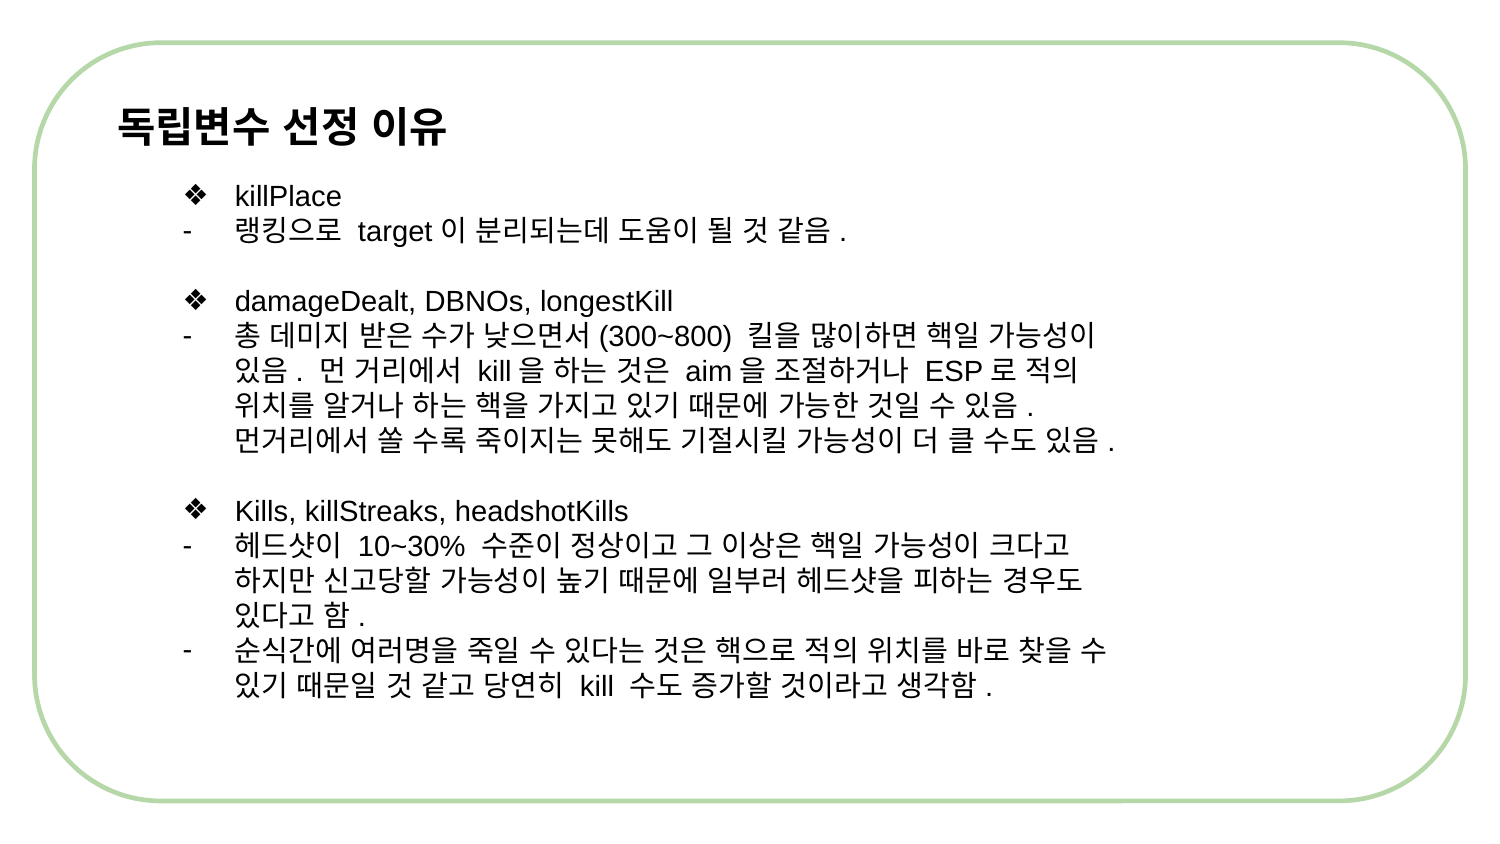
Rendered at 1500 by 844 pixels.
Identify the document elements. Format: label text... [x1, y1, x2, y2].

text_box 독립변수 선정 이유 [102, 85, 1130, 163]
text_box [34, 42, 1466, 801]
text_box killPlace 랭킹으로 target이 분리되는데 도움이 될 것 같음. damageDealt, DBNOs, longestKill 총 데미지 받은 수가 낮으면서(300~800) 킬을 많이하면 핵일 가능성이 있음. 먼 거리에서 kill을 하는 것은 aim을 조절하거나 ESP로 적의 위치를 알거나 하는 핵을 가지고 있기 때문에 가능한 것일 수 있음. 먼거리에서 쏠 수록 죽이지는 못해도 기절시킬 가능성이 더 클 수도 있음. Kills, killStreaks, headshotKills 헤드샷이 10~30% 수준이 정상이고 그 이상은 핵일 가능성이 크다고 하지만 신고당할 가능성이 높기 때문에 일부러 헤드샷을 피하는 경우도 있다고 함. 순식간에 여러명을 죽일 수 있다는 것은 핵으로 적의 위치를 바로 찾을 수 있기 때문일 것 같고 당연히 kill 수도 증가할 것이라고 생각함. [144, 162, 1163, 820]
